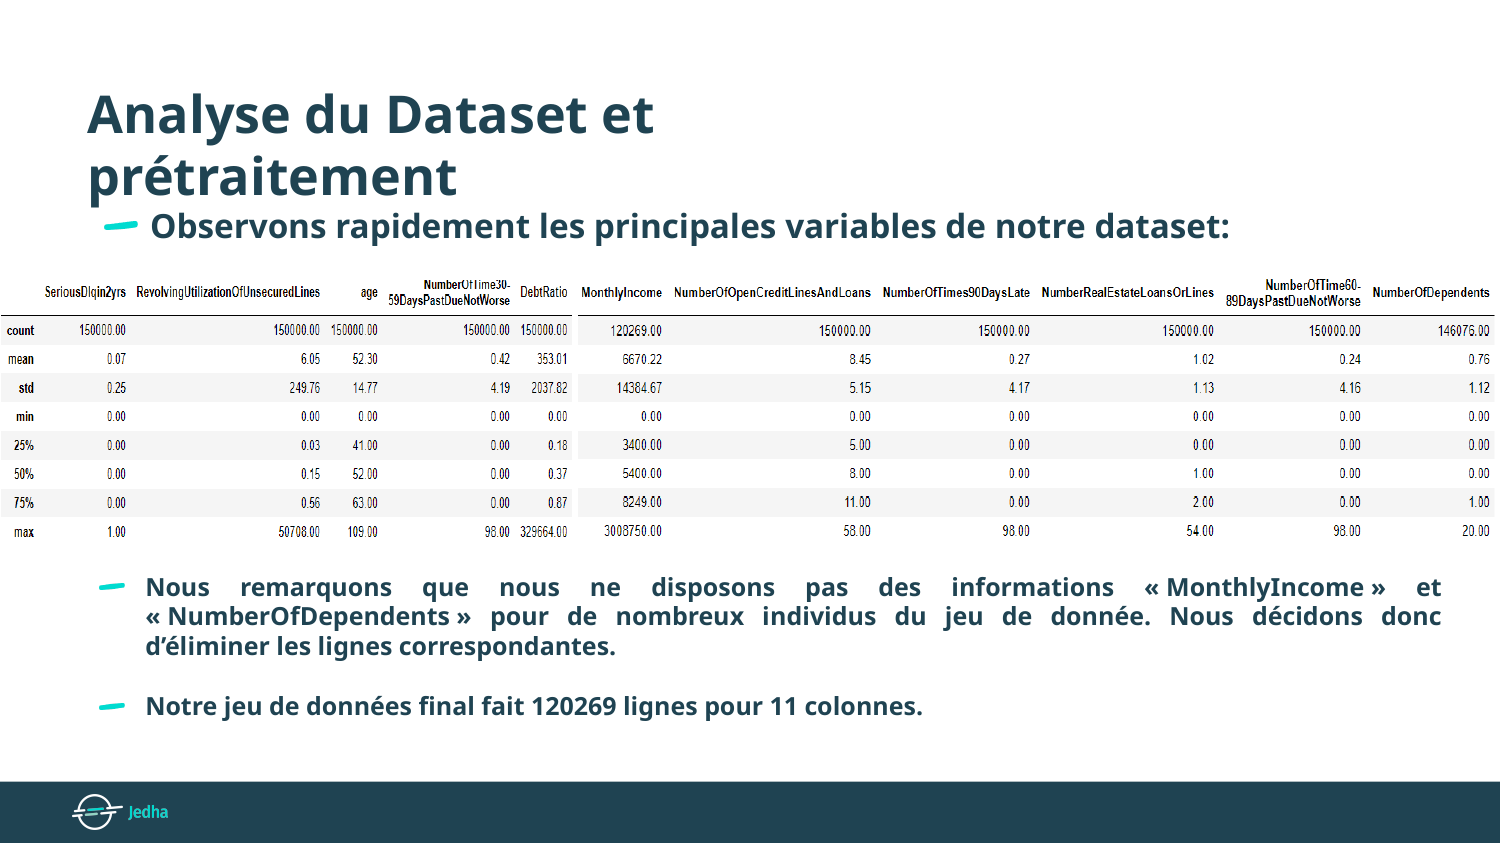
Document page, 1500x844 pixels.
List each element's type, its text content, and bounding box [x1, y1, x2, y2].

picture [72, 794, 168, 830]
text_box Nous remarquons que nous ne disposons pas des informations « MonthlyIncome » et « NumberOfDependents » pour de nombreux individus du jeu de donnée. Nous décidons donc d’éliminer les lignes correspondantes. Notre jeu de données final fait 120269 lignes pour 11 colonnes. [83, 563, 1459, 748]
picture [98, 582, 124, 590]
picture [98, 702, 124, 710]
picture [0, 263, 1500, 553]
text_box Observons rapidement les principales variables de notre dataset: [88, 197, 1376, 278]
text_box [0, 781, 1500, 843]
picture [103, 220, 138, 230]
title Analyse du Dataset et prétraitement [72, 66, 945, 154]
